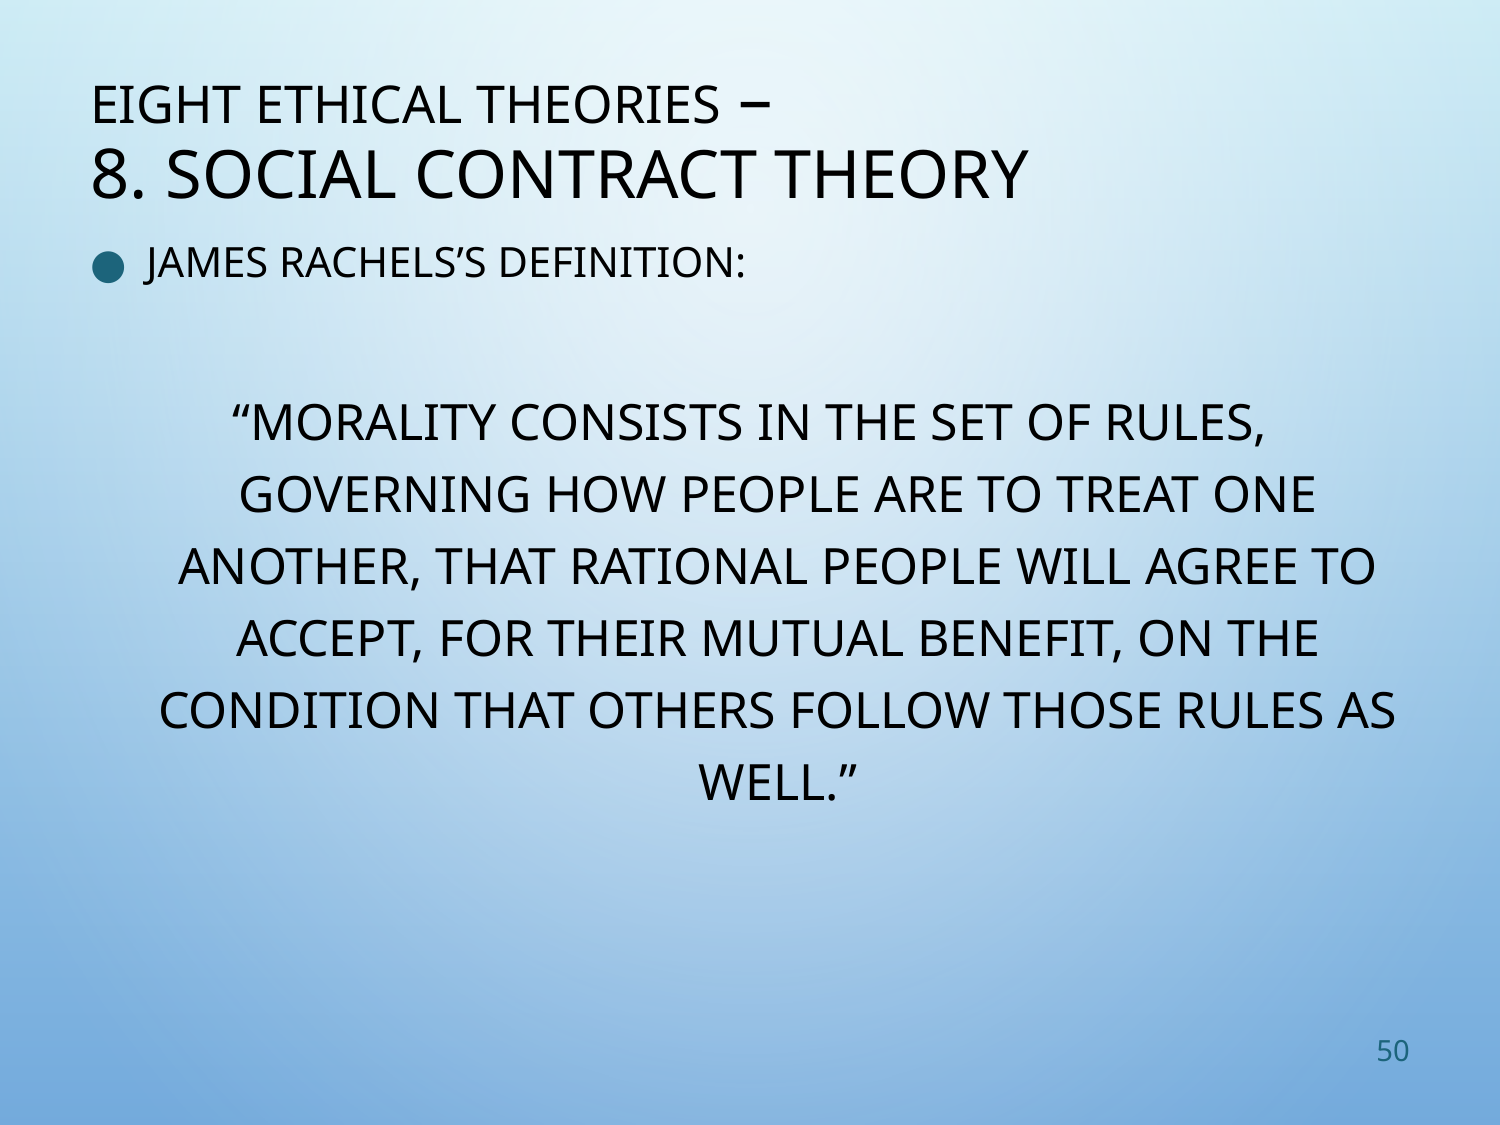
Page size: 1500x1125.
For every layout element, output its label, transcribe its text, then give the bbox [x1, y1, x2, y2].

title Eight Ethical Theories – 8. Social Contract Theory [75, 45, 1425, 233]
slide_number 50 [1074, 1024, 1425, 1103]
list James Rachels’s Definition: “Morality consists in the set of rules, governing how people are to treat one another, that rational people will agree to accept, for their mutual benefit, on the condition that others follow those rules as well.” [75, 234, 1425, 961]
slide_number 31 [0, 0, 1500, 395]
